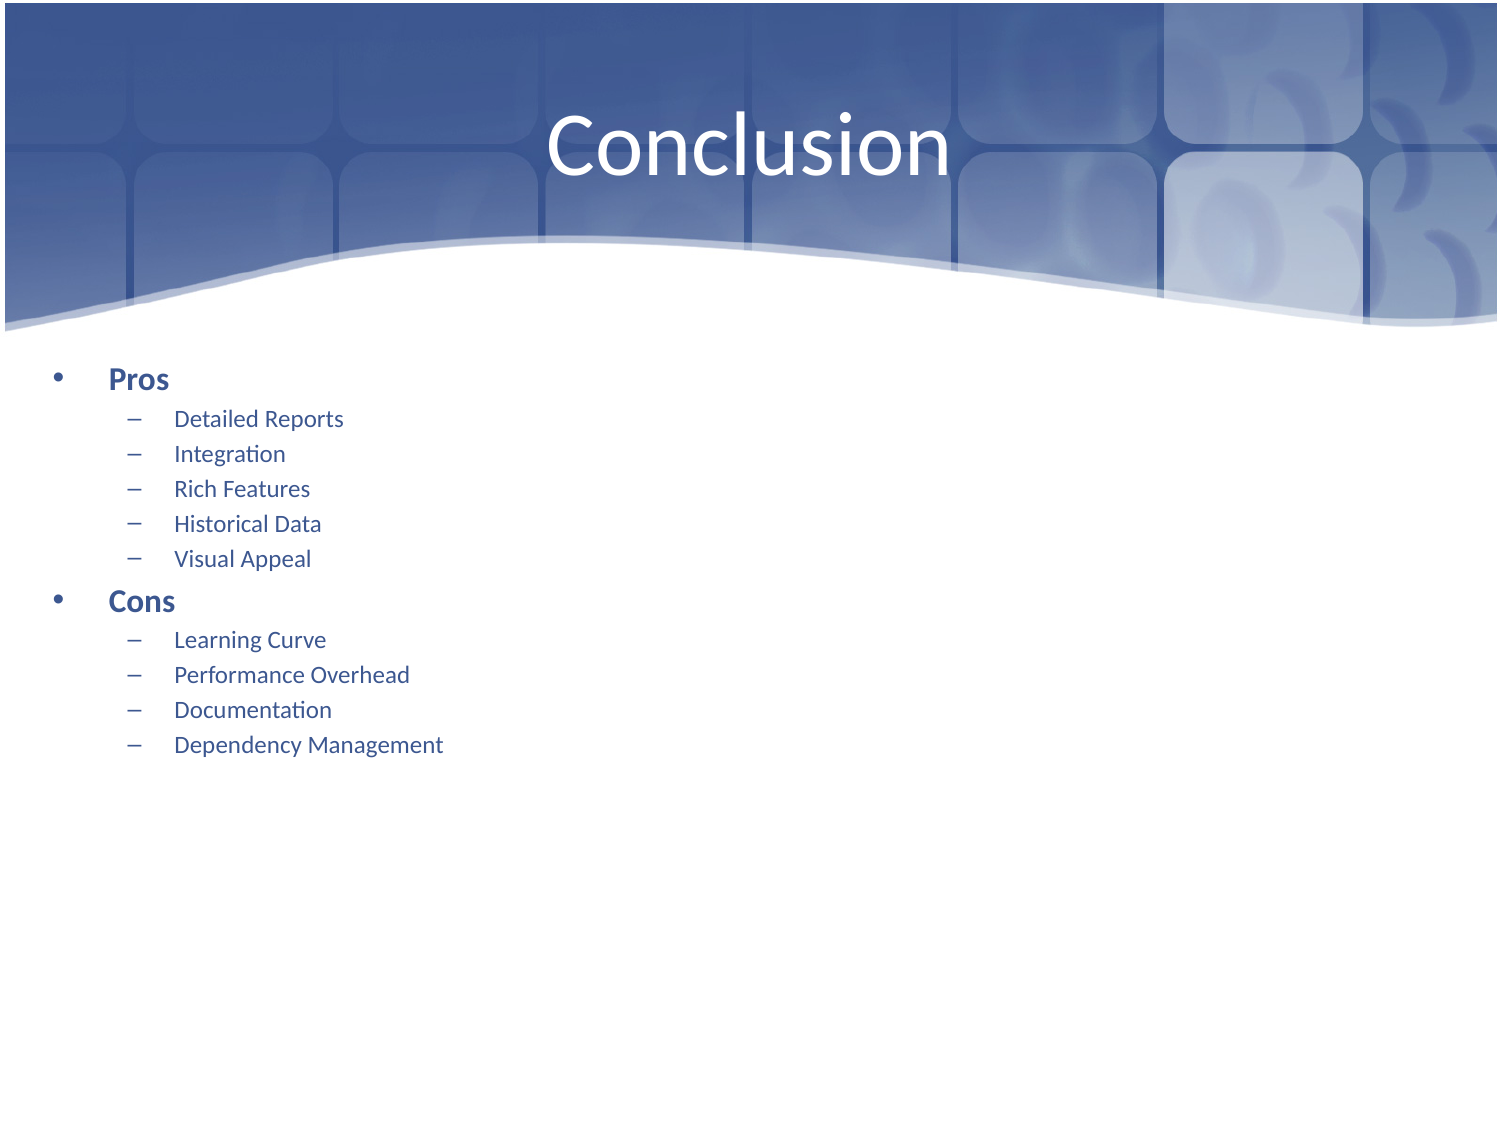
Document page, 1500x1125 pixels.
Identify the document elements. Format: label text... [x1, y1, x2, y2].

title Conclusion [74, 44, 1426, 233]
list Pros Detailed Reports Integration Rich Features Historical Data Visual Appeal Cons Learning Curve Performance Overhead Documentation Dependency Management [37, 349, 1463, 913]
picture [0, 0, 1500, 1125]
